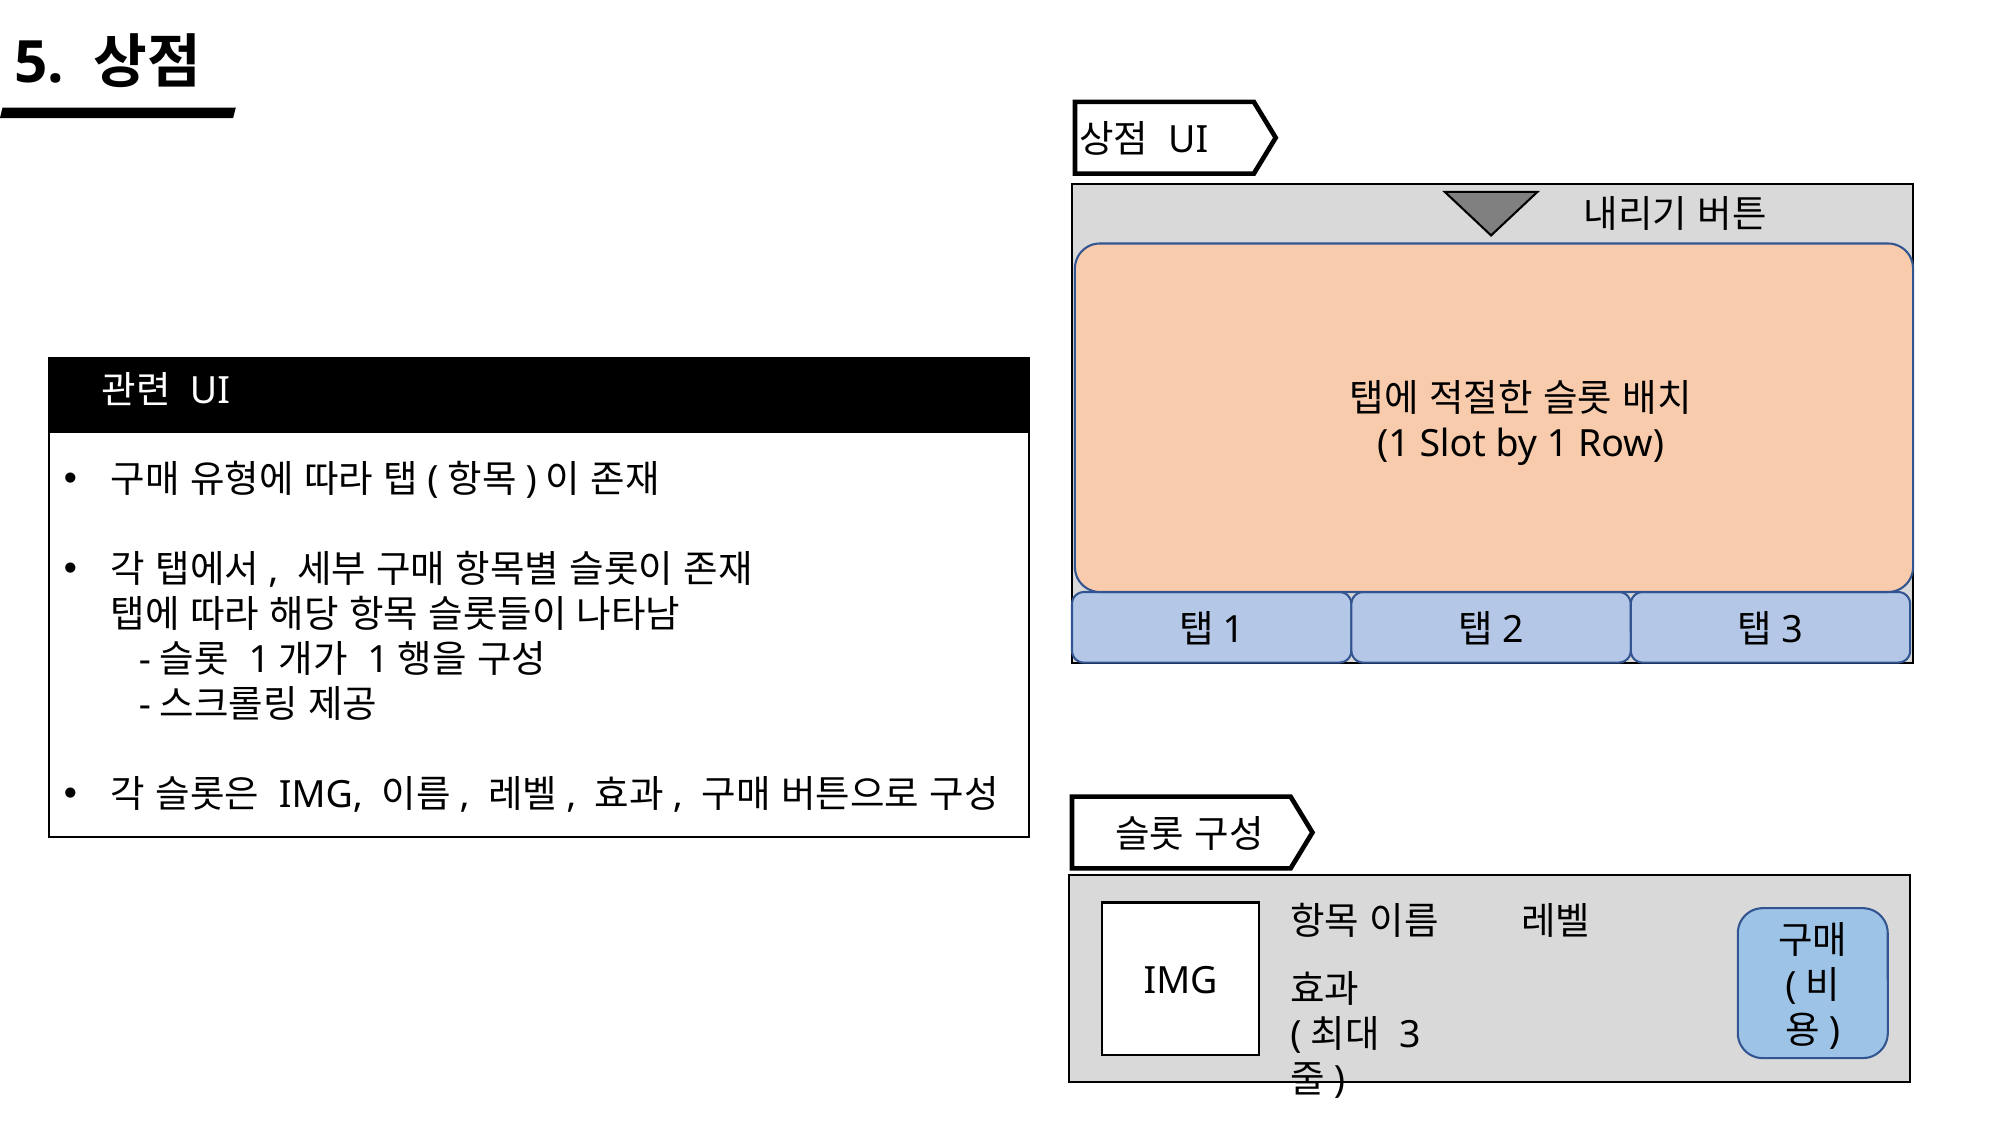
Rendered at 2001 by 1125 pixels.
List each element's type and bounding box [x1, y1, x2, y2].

text_box [1074, 101, 1276, 174]
text_box [1068, 875, 1911, 1083]
text_box [49, 358, 1029, 837]
text_box [1071, 182, 1914, 663]
text_box [1071, 796, 1313, 869]
text_box [0, 16, 252, 119]
